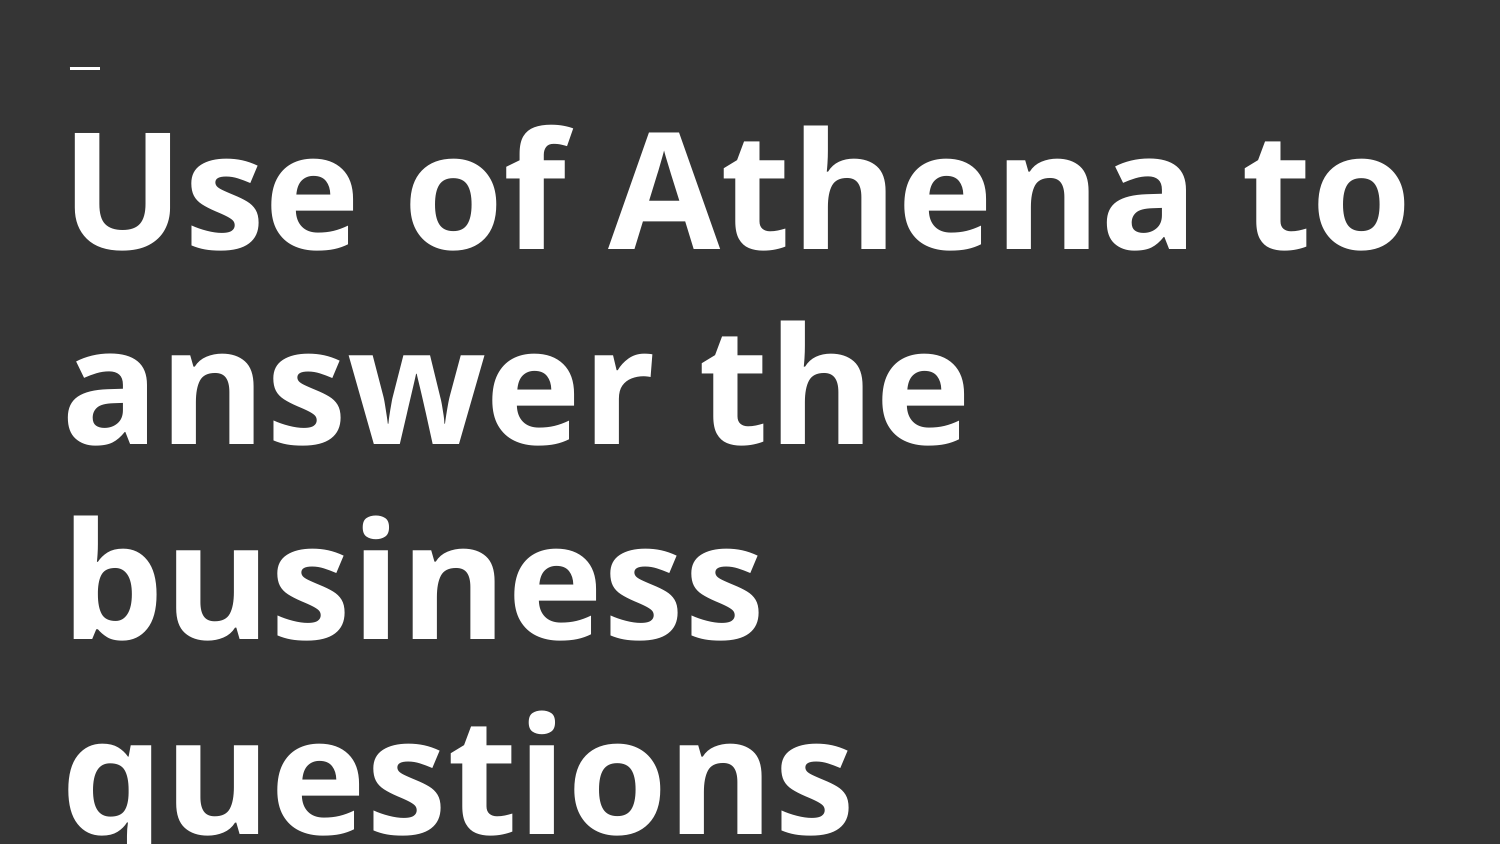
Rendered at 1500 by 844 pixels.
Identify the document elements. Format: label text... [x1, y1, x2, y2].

title Use of Athena to answer the business questions [46, 72, 1463, 844]
